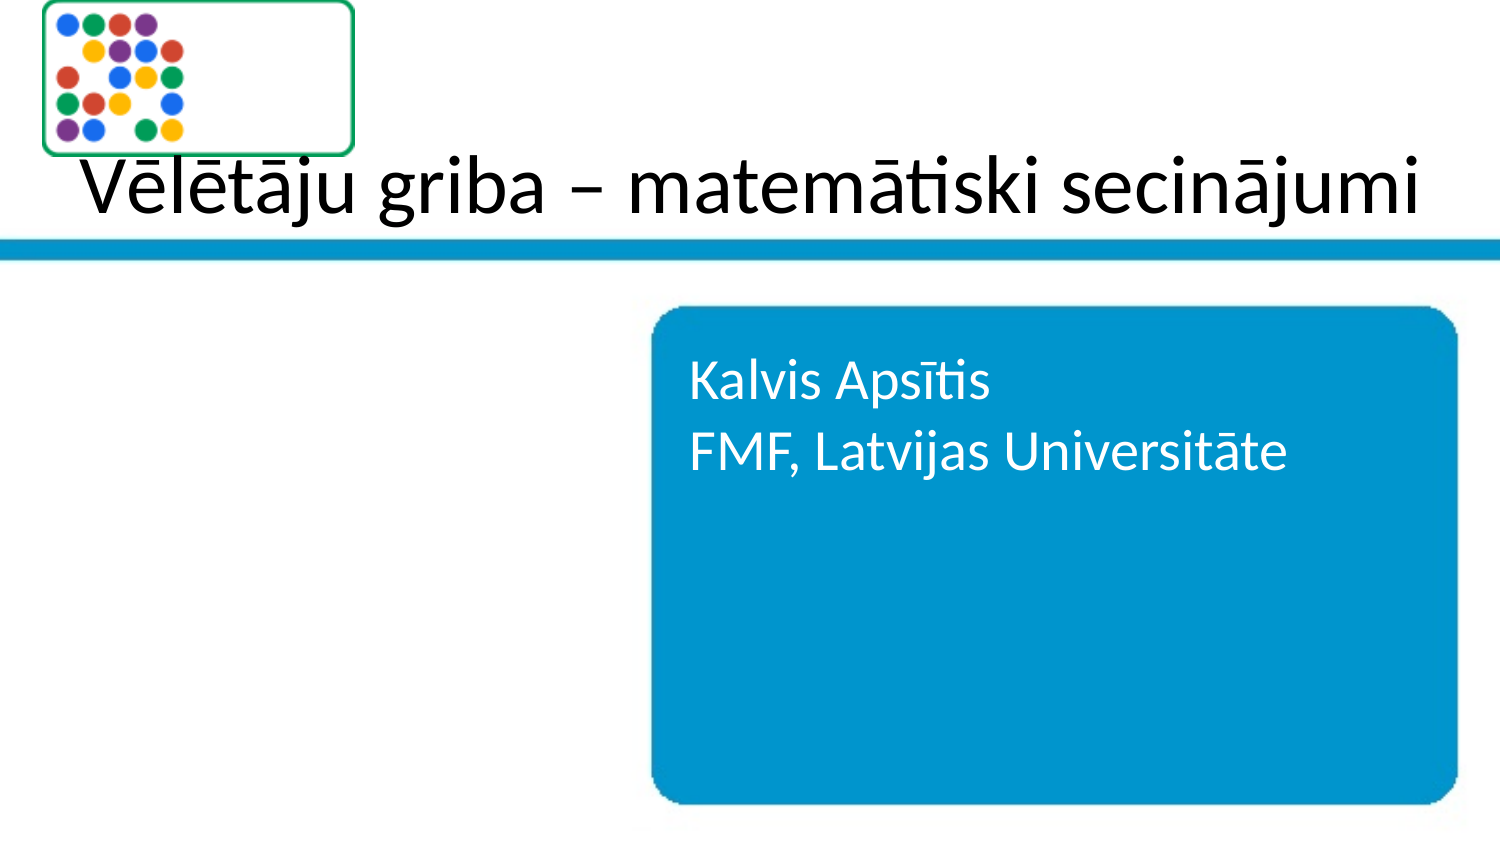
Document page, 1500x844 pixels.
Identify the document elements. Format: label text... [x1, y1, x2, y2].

picture [0, 258, 1500, 844]
text_box Kalvis Apsītis FMF, Latvijas Universitāte [674, 334, 1438, 510]
text_box Vēlētāju griba – matemātiski secinājumi [37, 121, 1438, 238]
picture [0, 0, 1500, 242]
